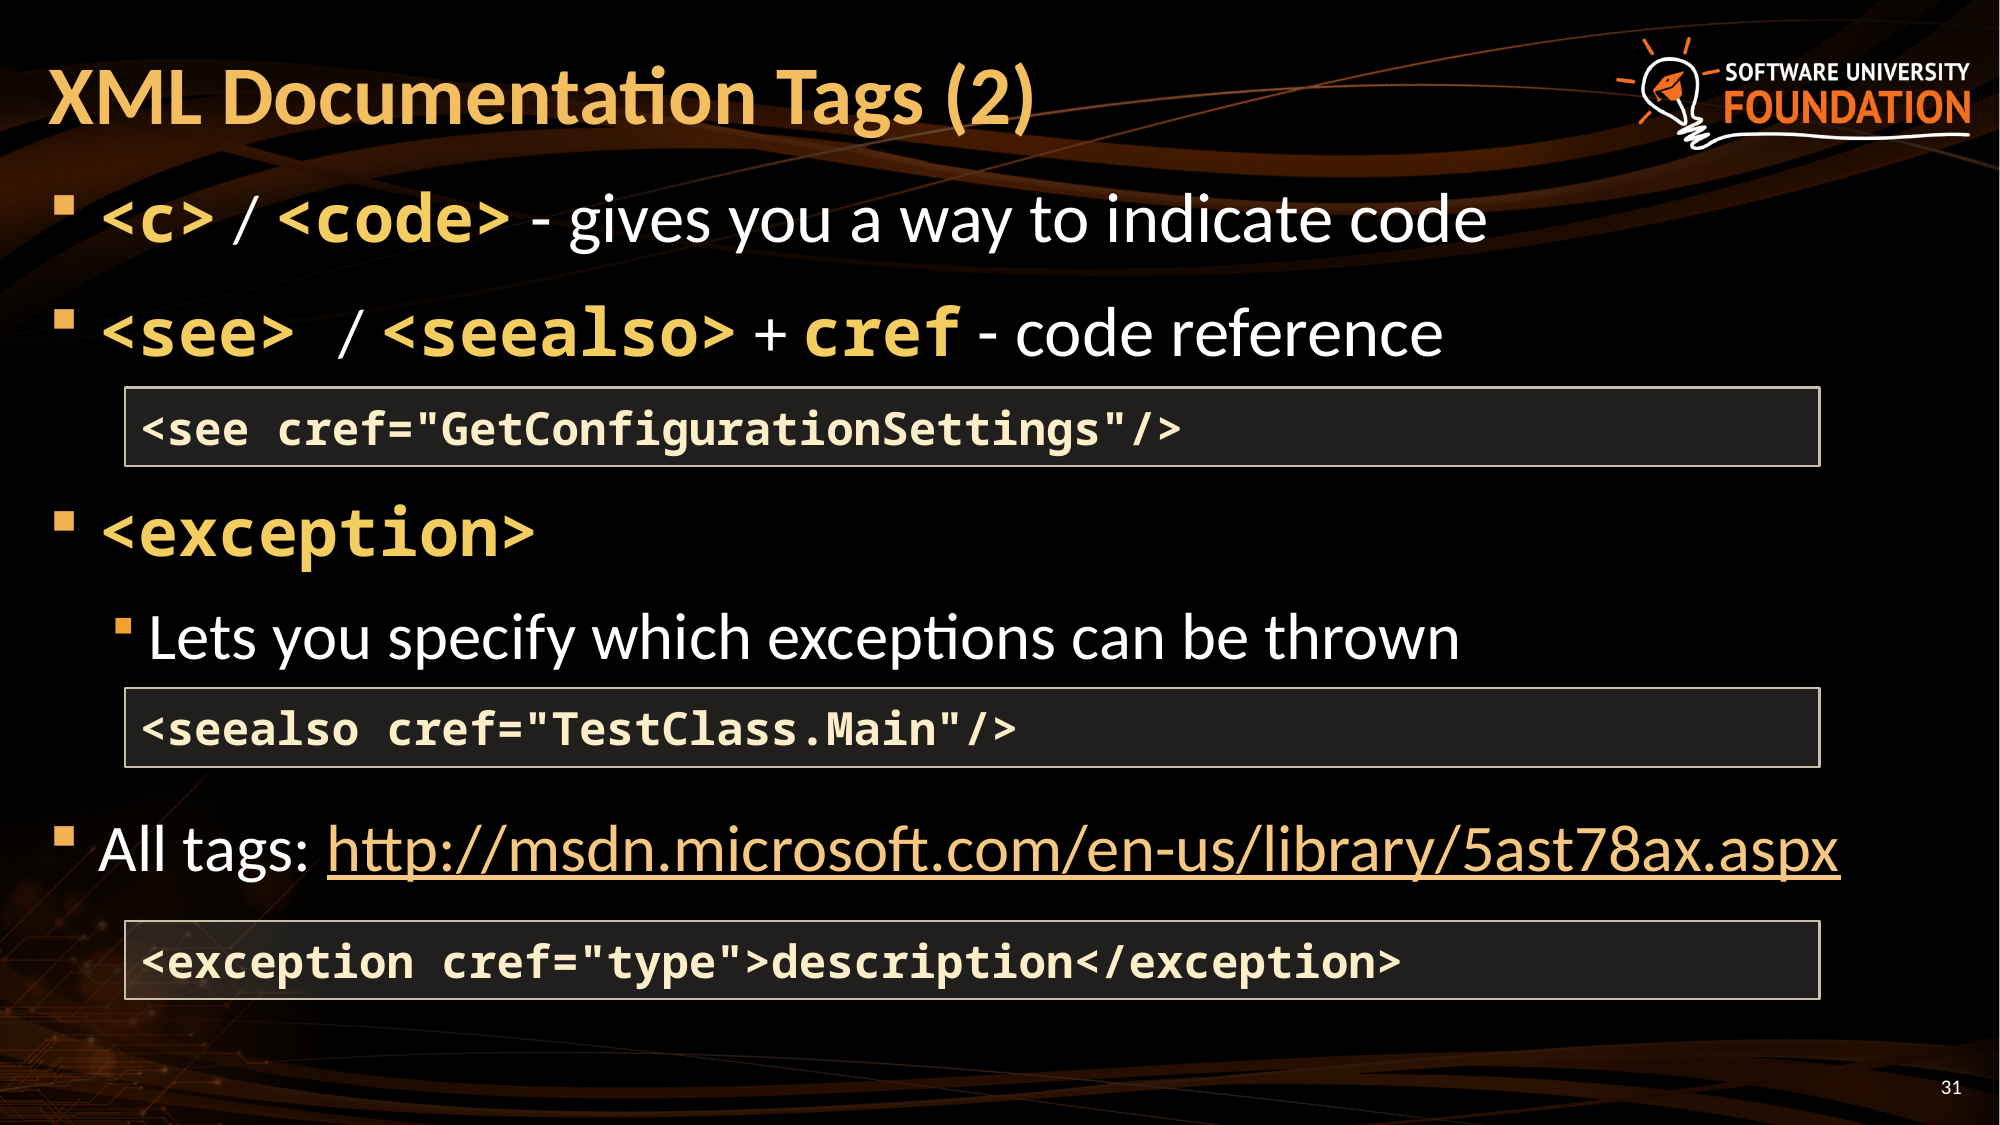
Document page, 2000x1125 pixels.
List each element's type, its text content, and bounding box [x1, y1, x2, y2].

slide_number 31 [1897, 1071, 1968, 1103]
list <c> / <code> - gives you a way to indicate code <see> / <seealso> + cref - code reference <exception> Lets you specify which exceptions can be thrown All tags: http://msdn.microsoft.com/en-us/library/5ast78ax.aspx [31, 161, 1968, 1071]
picture [0, 0, 2000, 1125]
text_box <see cref="GetConfigurationSettings"/> [124, 387, 1820, 467]
text_box <exception cref="type">description</exception> [124, 920, 1820, 1000]
text_box <seealso cref="TestClass.Main"/> [124, 688, 1820, 767]
title XML Documentation Tags (2) [30, 6, 1602, 189]
